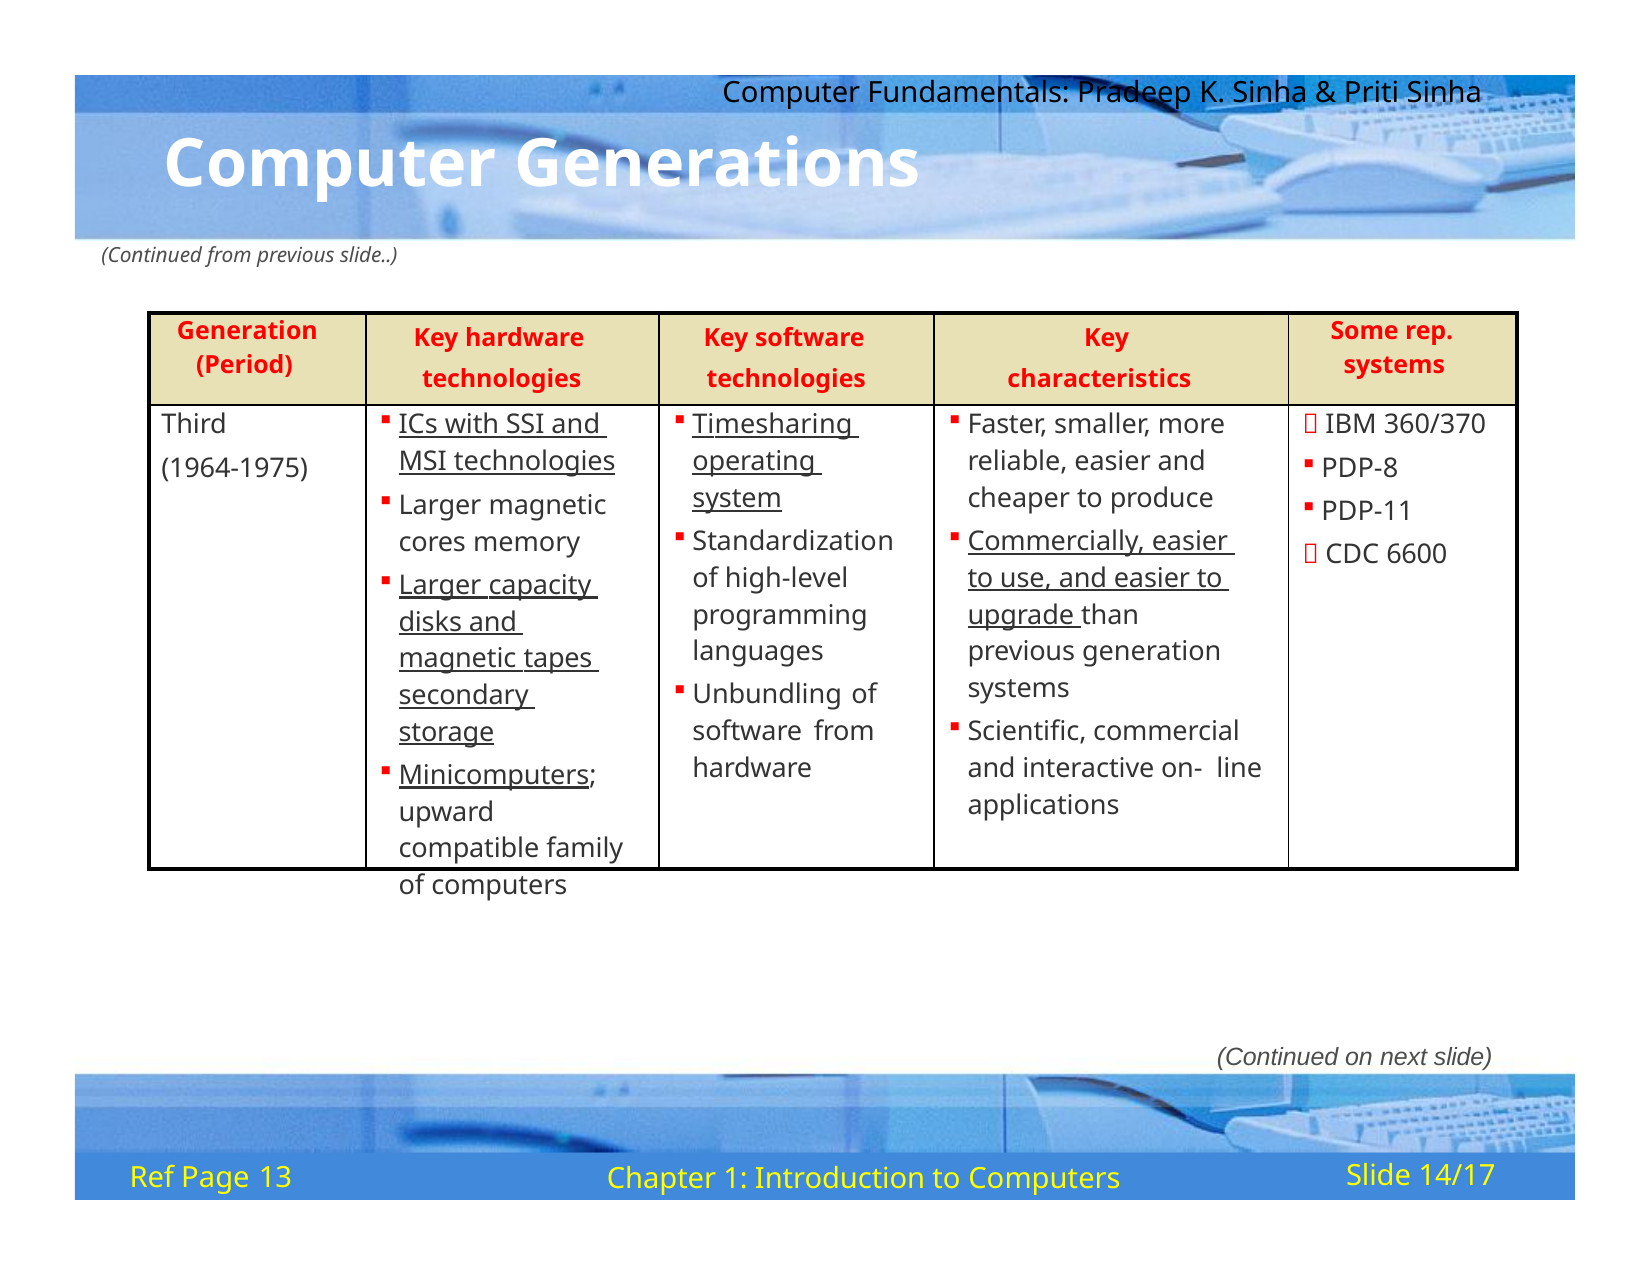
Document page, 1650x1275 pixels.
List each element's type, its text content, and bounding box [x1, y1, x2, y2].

table_cell Timesharing operating system Standardization of high-level programming languages Unbundling of software from hardware [660, 406, 933, 867]
table_cell ICs with SSI and MSI technologies Larger magnetic cores memory Larger capacity disks and magnetic tapes secondary storage Minicomputers; upward compatible family of computers [367, 406, 658, 867]
table_cell Faster, smaller, more reliable, easier and cheaper to produce Commercially, easier to use, and easier to upgrade than previous generation systems Scientific, commercial and interactive on- line applications [935, 406, 1288, 867]
text_box Ref Page 13 [127, 1161, 311, 1194]
table_cell  IBM 360/370 PDP-8 PDP-11  CDC 6600 [1289, 406, 1515, 867]
text_box (Continued on next slide) [1214, 1040, 1495, 1071]
table_header Key software technologies [660, 333, 933, 404]
title Computer Generations [159, 119, 1491, 333]
table_header Key characteristics [935, 333, 1288, 404]
table_header Some rep. systems [1289, 315, 1515, 404]
text_box [74, 1035, 1575, 1200]
slide_number Slide 14/17 [1343, 1164, 1517, 1275]
table_header Key hardware technologies [367, 333, 658, 404]
picture [74, 75, 1575, 241]
footer Chapter 1: Introduction to Computers [604, 1162, 1167, 1275]
text_box Computer Fundamentals: Pradeep K. Sinha & Priti Sinha [720, 73, 1554, 109]
table_header Generation (Period) [151, 315, 365, 404]
table_cell Third (1964-1975) [151, 406, 365, 867]
text_box (Continued from previous slide..) [99, 241, 159, 267]
